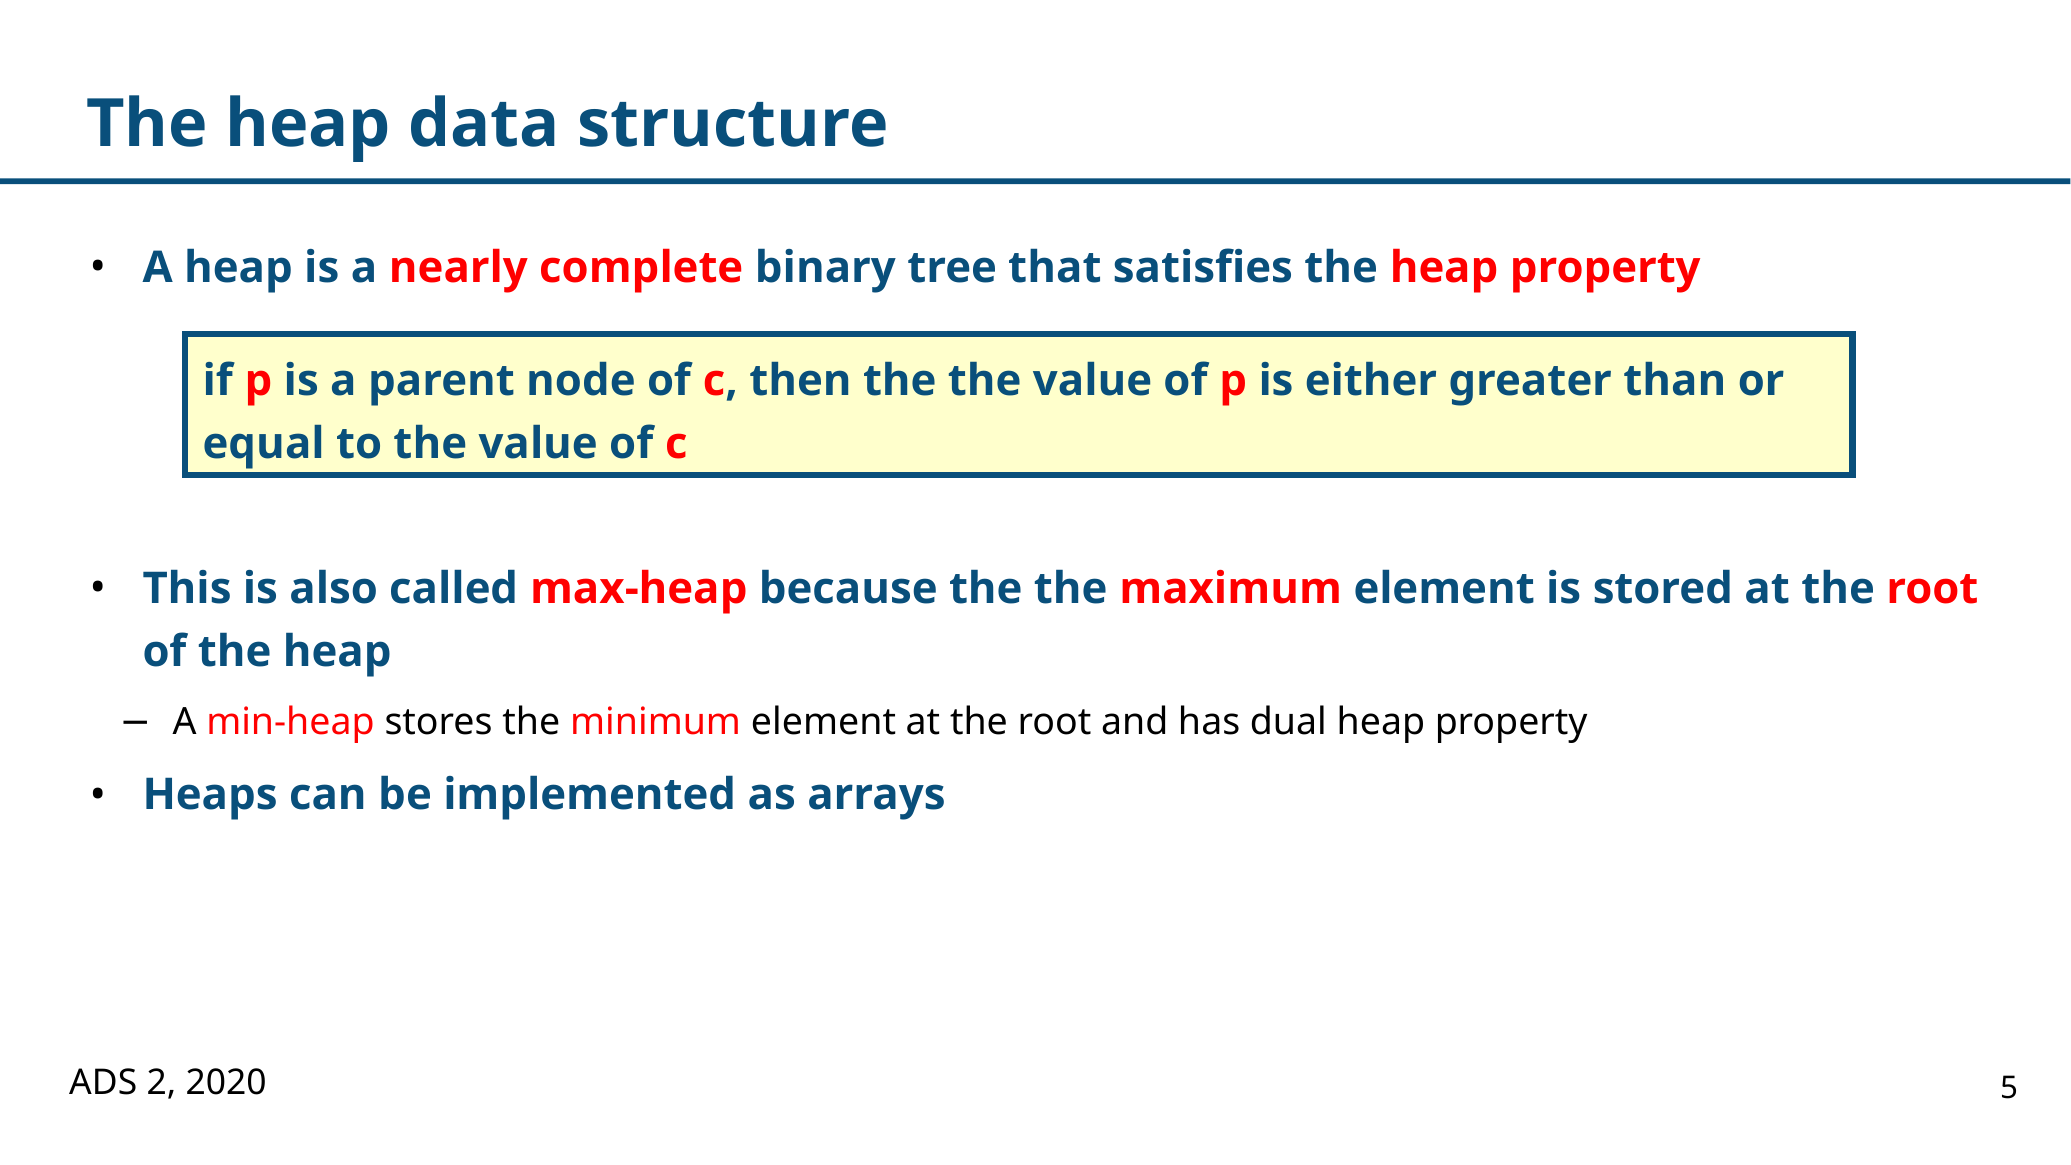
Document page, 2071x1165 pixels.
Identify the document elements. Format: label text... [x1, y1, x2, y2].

footer ADS 2, 2020 [53, 1058, 1363, 1139]
list A heap is a nearly complete binary tree that satisfies the heap property This is also called max-heap because the the maximum element is stored at the root of the heap A min-heap stores the minimum element at the root and has dual heap property Heaps can be implemented as arrays [86, 227, 1984, 1035]
slide_number 5 [1701, 1058, 2037, 1140]
text_box if p is a parent node of c, then the the value of p is either greater than or equal to the value of c [184, 334, 1853, 475]
title The heap data structure [86, 51, 1853, 186]
